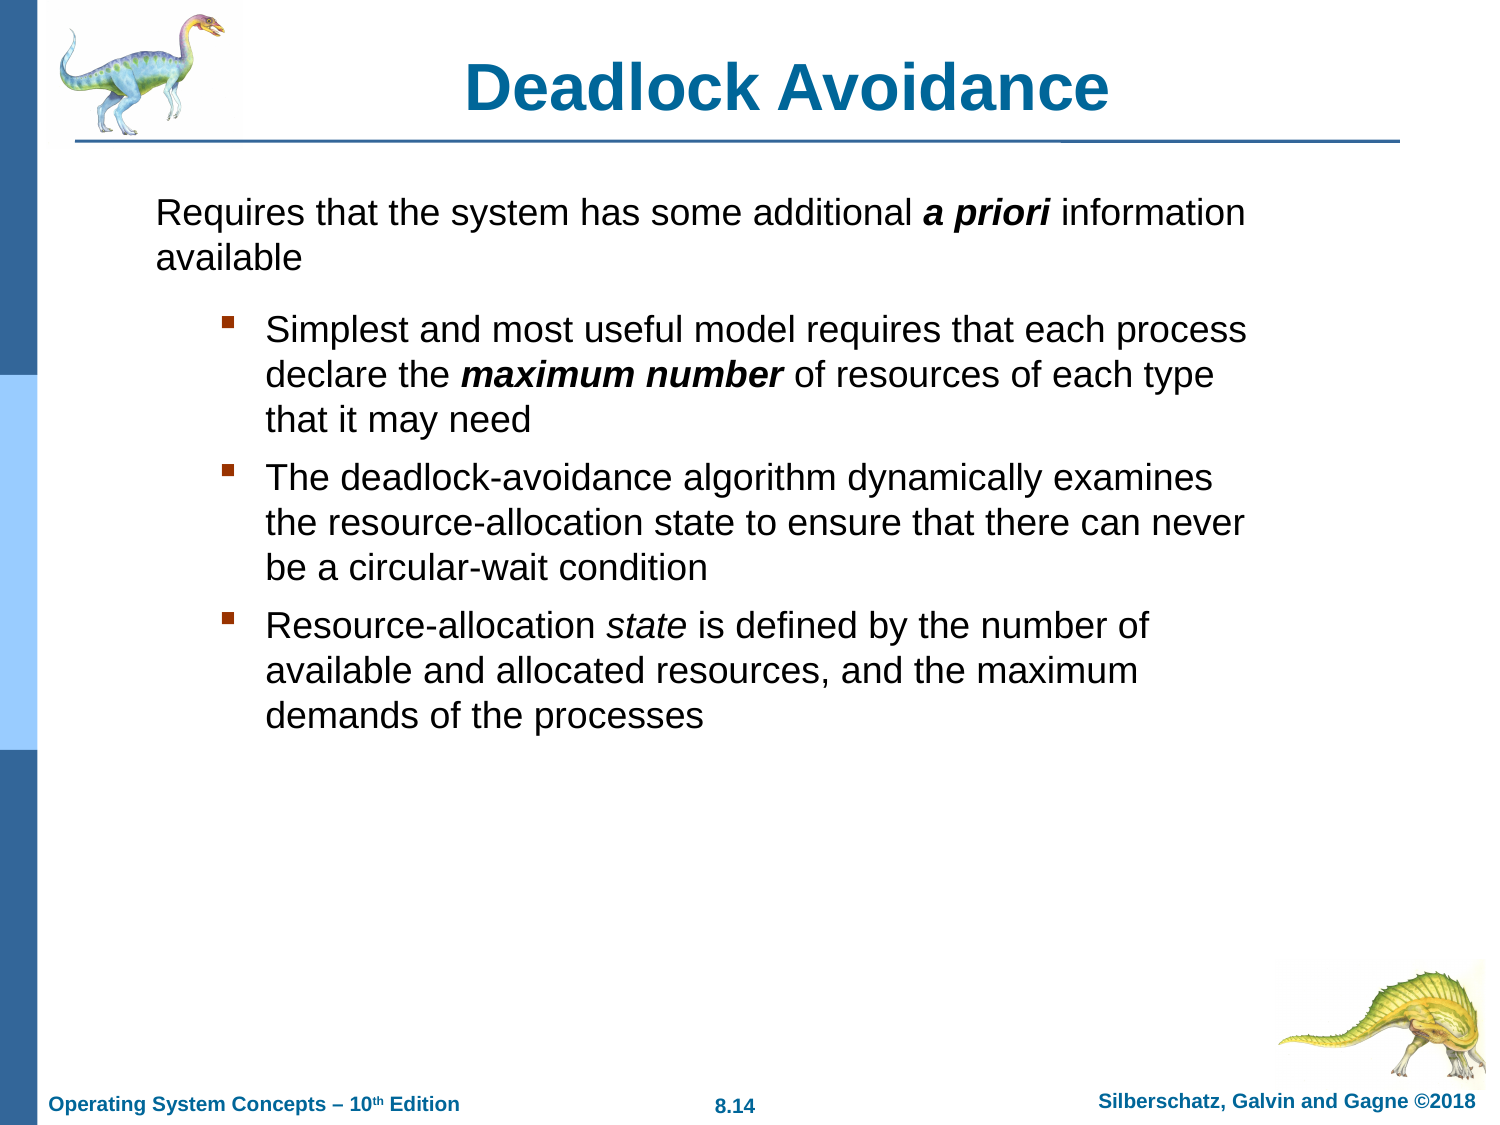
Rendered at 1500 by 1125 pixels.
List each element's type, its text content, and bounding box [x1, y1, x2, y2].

title Deadlock Avoidance [151, 37, 1425, 132]
list Simplest and most useful model requires that each process declare the maximum number of resources of each type that it may need The deadlock-avoidance algorithm dynamically examines the resource-allocation state to ensure that there can never be a circular-wait condition Resource-allocation state is defined by the number of available and allocated resources, and the maximum demands of the processes [203, 297, 1277, 900]
text_box Requires that the system has some additional a priori information available [140, 180, 1401, 286]
picture [46, 0, 243, 149]
picture [1275, 959, 1486, 1090]
